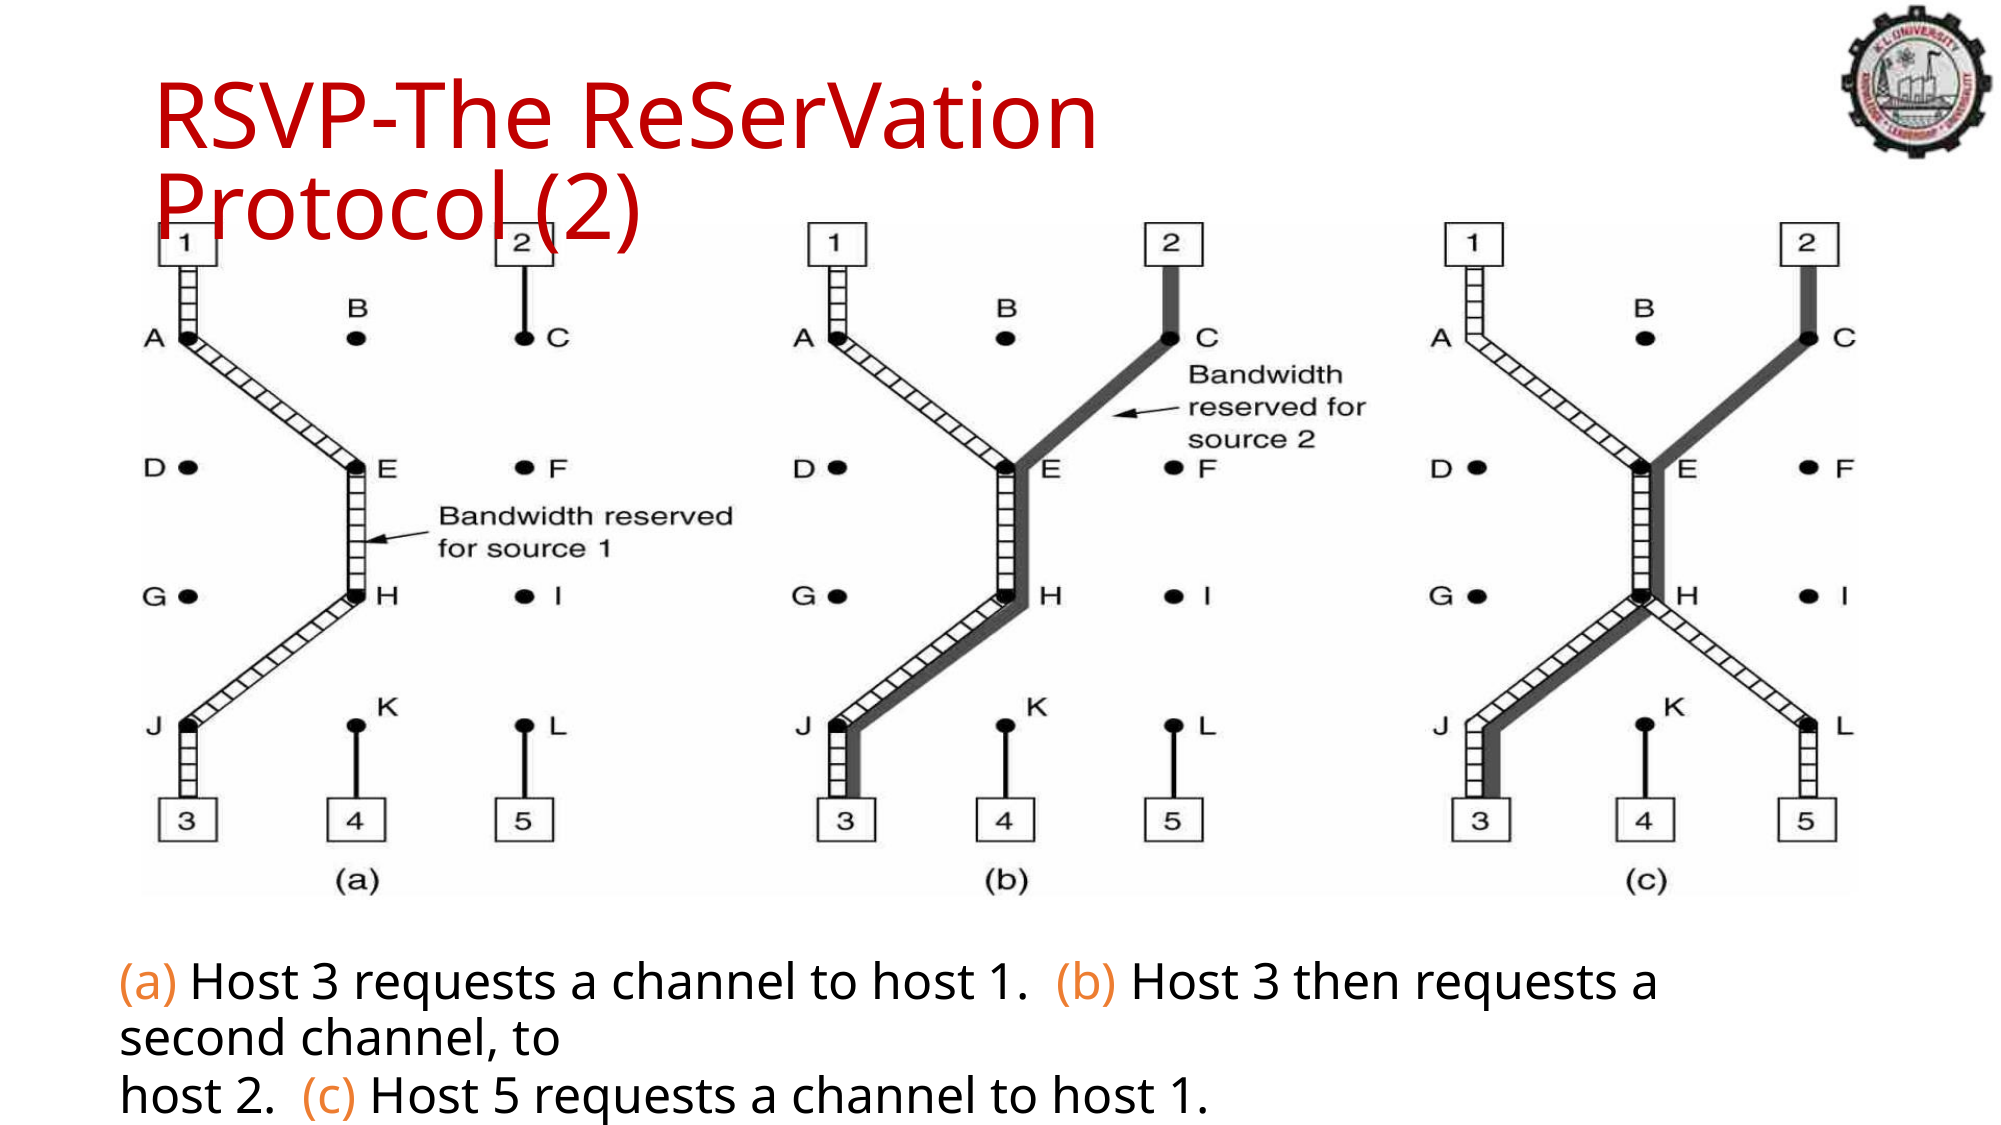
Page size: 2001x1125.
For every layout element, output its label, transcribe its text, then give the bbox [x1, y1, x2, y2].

text_box (a) Host 3 requests a channel to host 1. (b) Host 3 then requests a second channel, to host 2. (c) Host 5 requests a channel to host 1. [119, 954, 1840, 1124]
text_box RSVP-The ReSerVation Protocol (2) [152, 75, 1456, 259]
text_box [0, 0, 2000, 1125]
